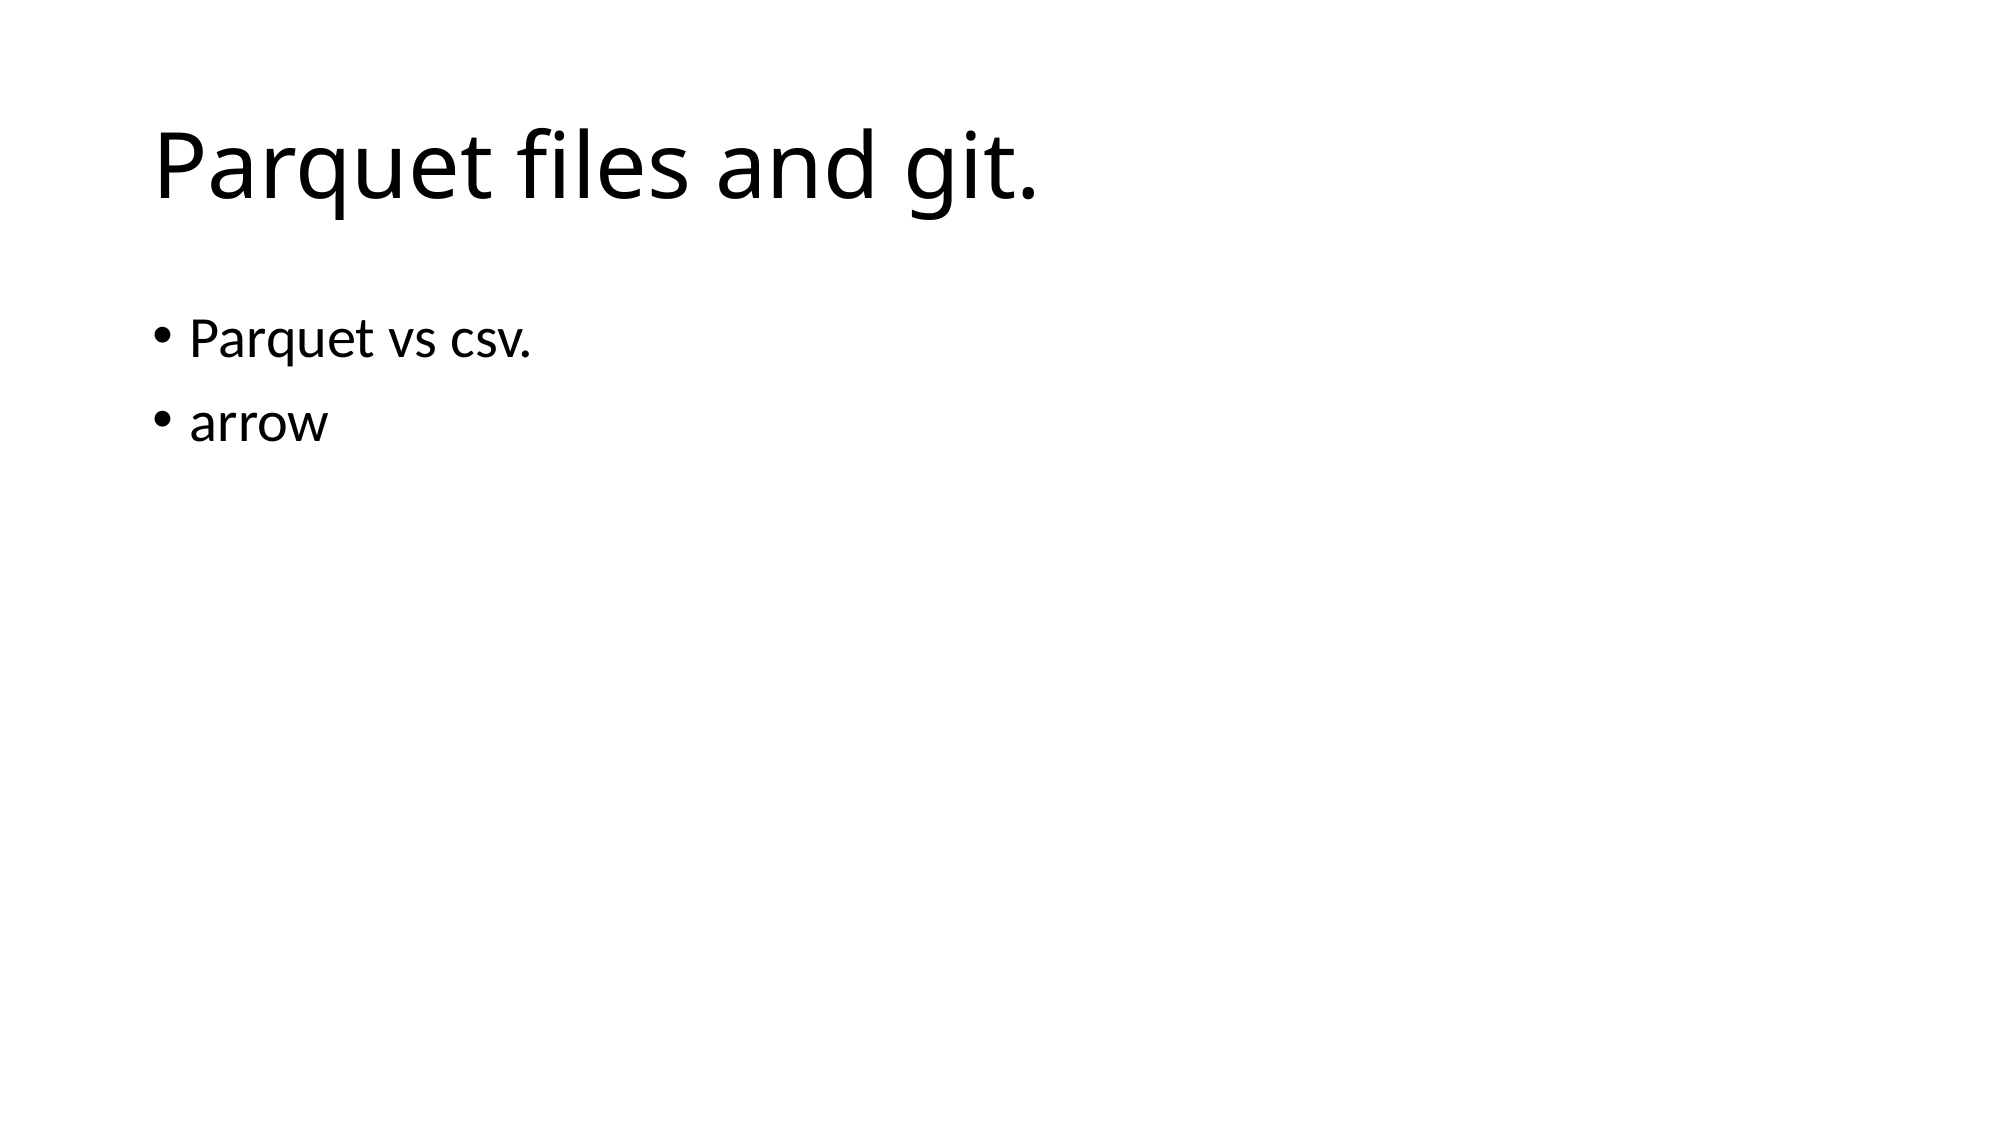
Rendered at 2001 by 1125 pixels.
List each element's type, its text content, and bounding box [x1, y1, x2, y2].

list Parquet vs csv. arrow [137, 299, 1863, 1014]
title Parquet files and git. [137, 59, 1863, 278]
